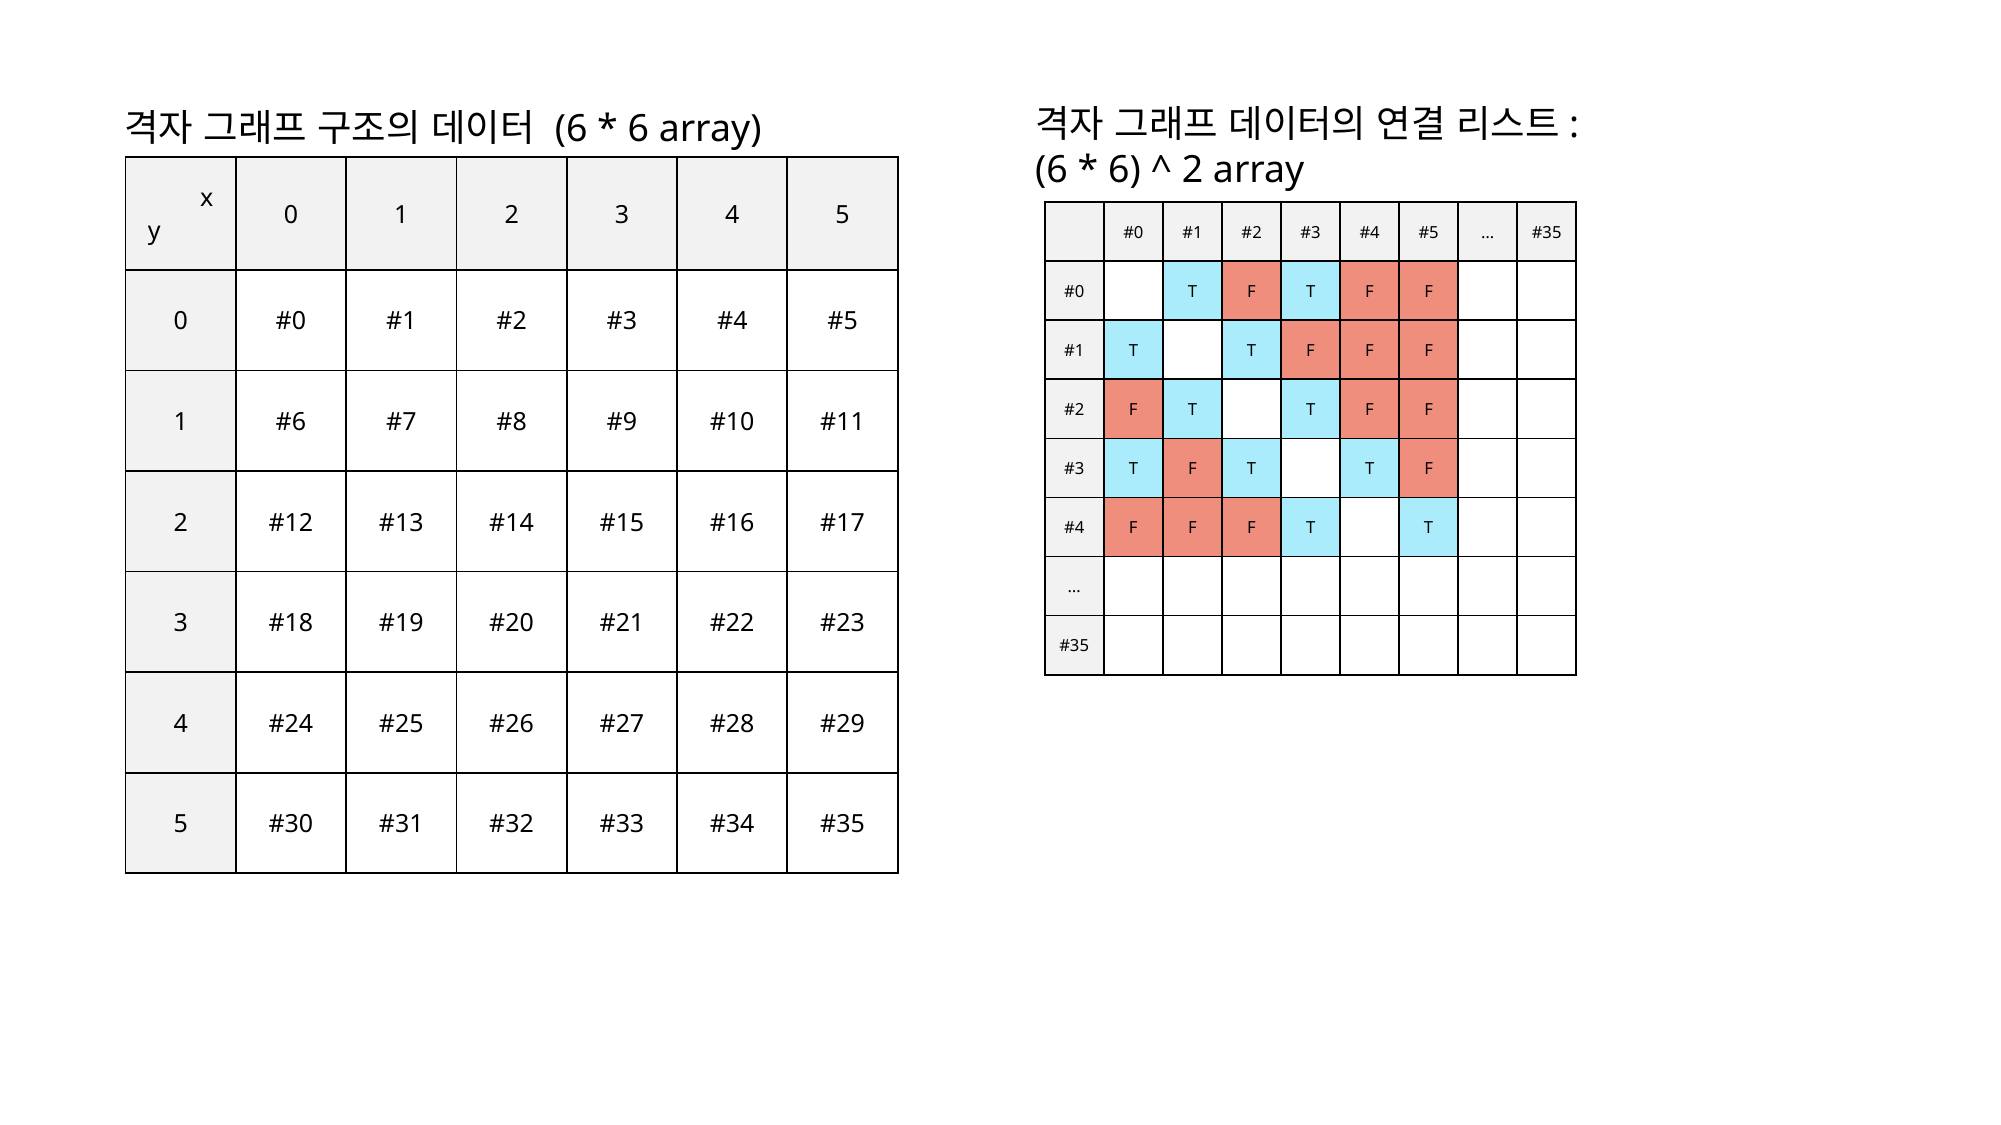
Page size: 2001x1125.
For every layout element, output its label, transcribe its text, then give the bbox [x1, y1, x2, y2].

table_cell #30 [237, 774, 345, 872]
table_header 5 [788, 158, 897, 269]
table_cell [1223, 380, 1280, 438]
table_cell #33 [568, 774, 676, 872]
table_cell [1400, 557, 1457, 615]
table_cell T [1282, 498, 1339, 556]
table_cell F [1223, 262, 1280, 319]
table_cell #3 [568, 271, 676, 370]
table_cell #23 [788, 572, 897, 671]
table_cell T [1105, 321, 1162, 378]
table_cell #4 [1046, 498, 1103, 556]
table_cell [1459, 498, 1516, 556]
table_cell #22 [678, 572, 786, 671]
table_cell F [1341, 380, 1398, 438]
table_cell [1518, 321, 1575, 378]
table_cell #26 [457, 673, 566, 772]
table_cell #13 [347, 472, 456, 571]
table_cell [1518, 439, 1575, 497]
table_cell #29 [788, 673, 897, 772]
table_cell F [1223, 498, 1280, 556]
table_cell #1 [347, 271, 456, 370]
table_header 4 [678, 158, 786, 269]
table_cell T [1282, 262, 1339, 319]
table_cell #0 [1046, 262, 1103, 319]
table_cell T [1105, 439, 1162, 497]
table_cell T [1164, 262, 1221, 319]
table_cell [1341, 498, 1398, 556]
table_header 3 [568, 158, 676, 269]
table_cell 2 [126, 472, 235, 571]
table_cell #9 [568, 371, 676, 470]
table_cell #8 [457, 371, 566, 470]
text_box [80, 69, 1648, 942]
table_cell #3 [1046, 439, 1103, 497]
table_cell [1282, 439, 1339, 497]
table_cell #12 [237, 472, 345, 571]
table_header 1 [347, 158, 456, 269]
table_cell F [1105, 498, 1162, 556]
table_cell #15 [568, 472, 676, 571]
table_cell #20 [457, 572, 566, 671]
table_cell #1 [1046, 321, 1103, 378]
table_cell [1341, 557, 1398, 615]
table_cell 1 [126, 371, 235, 470]
table_cell 4 [126, 673, 235, 772]
table_cell F [1341, 262, 1398, 319]
table_header #0 [1105, 203, 1162, 260]
table_cell T [1164, 380, 1221, 438]
table_cell F [1400, 380, 1457, 438]
table_header #5 [1400, 203, 1457, 260]
table_cell #18 [237, 572, 345, 671]
table_cell T [1223, 439, 1280, 497]
table_cell [1105, 616, 1162, 674]
table_cell [1400, 616, 1457, 674]
table_cell [1518, 380, 1575, 438]
table_cell [1459, 439, 1516, 497]
table_cell [1459, 616, 1516, 674]
table_cell #28 [678, 673, 786, 772]
table_cell #6 [237, 371, 345, 470]
table_cell [1518, 498, 1575, 556]
table_cell [1459, 557, 1516, 615]
table_cell 3 [126, 572, 235, 671]
table_header #1 [1164, 203, 1221, 260]
table_header 0 [237, 158, 345, 269]
table_cell [1459, 321, 1516, 378]
table_header x y [126, 158, 235, 269]
table_cell #0 [237, 271, 345, 370]
table_cell #25 [347, 673, 456, 772]
table_cell [1223, 557, 1280, 615]
table_cell #7 [347, 371, 456, 470]
table_cell #14 [457, 472, 566, 571]
table_cell #10 [678, 371, 786, 470]
table_cell #35 [788, 774, 897, 872]
table_cell [1105, 557, 1162, 615]
table_cell [1341, 616, 1398, 674]
table_cell T [1223, 321, 1280, 378]
table_header #2 [1223, 203, 1280, 260]
table_cell F [1400, 439, 1457, 497]
table_cell [1459, 262, 1516, 319]
table_cell F [1400, 262, 1457, 319]
table_cell F [1164, 498, 1221, 556]
table_cell [1164, 616, 1221, 674]
table_cell #27 [568, 673, 676, 772]
table_cell #5 [788, 271, 897, 370]
table_cell [1518, 557, 1575, 615]
table_cell #24 [237, 673, 345, 772]
table_cell [1459, 380, 1516, 438]
table_cell #2 [457, 271, 566, 370]
table_cell [1105, 262, 1162, 319]
table_cell [1518, 616, 1575, 674]
table_header #35 [1518, 203, 1575, 260]
table_cell F [1400, 321, 1457, 378]
table_cell F [1164, 439, 1221, 497]
table_cell #35 [1046, 616, 1103, 674]
table_cell [1164, 321, 1221, 378]
table_cell [1164, 557, 1221, 615]
table_cell [1223, 616, 1280, 674]
table_header … [1459, 203, 1516, 260]
text_box 격자 그래프 구조의 데이터 (6 * 6 array) [109, 96, 777, 156]
table_cell [1282, 557, 1339, 615]
table_cell 0 [126, 271, 235, 370]
table_cell #4 [678, 271, 786, 370]
table_cell 5 [126, 774, 235, 872]
text_box 격자 그래프 데이터의 연결 리스트: (6 * 6) ^ 2 array [1020, 92, 1594, 197]
table_cell T [1282, 380, 1339, 438]
table_cell [1282, 616, 1339, 674]
table_cell #11 [788, 371, 897, 470]
table_header 2 [457, 158, 566, 269]
table_cell #31 [347, 774, 456, 872]
table_cell #17 [788, 472, 897, 571]
table_cell #16 [678, 472, 786, 571]
table_cell #19 [347, 572, 456, 671]
table_cell #34 [678, 774, 786, 872]
table_cell #21 [568, 572, 676, 671]
table_cell F [1341, 321, 1398, 378]
table_cell F [1105, 380, 1162, 438]
table_header #3 [1282, 203, 1339, 260]
table_cell T [1341, 439, 1398, 497]
table_cell #2 [1046, 380, 1103, 438]
table_header #4 [1341, 203, 1398, 260]
table_cell T [1400, 498, 1457, 556]
table_header [1046, 203, 1103, 260]
table_cell F [1282, 321, 1339, 378]
table_cell … [1046, 557, 1103, 615]
table_cell #32 [457, 774, 566, 872]
table_cell [1518, 262, 1575, 319]
